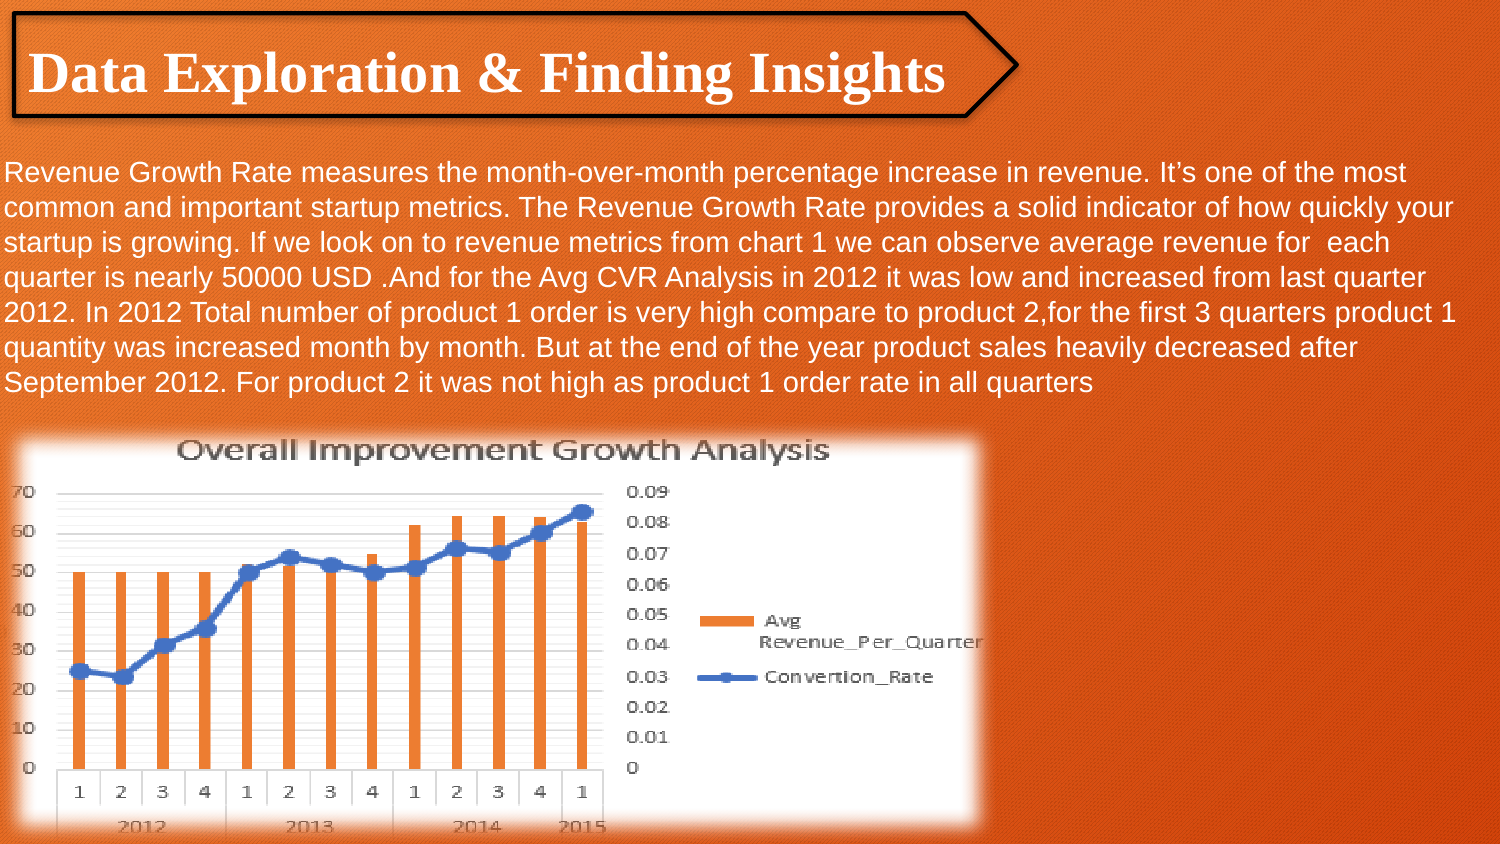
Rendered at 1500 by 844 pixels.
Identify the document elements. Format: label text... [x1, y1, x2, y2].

text_box [13, 13, 1017, 117]
text_box Data Exploration & Finding Insights [13, 19, 1419, 146]
picture [0, 421, 997, 844]
text_box [0, 0, 1500, 143]
text_box Revenue Growth Rate measures the month-over-month percentage increase in revenue. It’s one of the most common and important startup metrics. The Revenue Growth Rate provides a solid indicator of how quickly your startup is growing. If we look on to revenue metrics from chart 1 we can observe average revenue for each quarter is nearly 50000 USD .And for the Avg CVR Analysis in 2012 it was low and increased from last quarter 2012. In 2012 Total number of product 1 order is very high compare to product 2,for the first 3 quarters product 1 quantity was increased month by month. But at the end of the year product sales heavily decreased after September 2012. For product 2 it was not high as product 1 order rate in all quarters [0, 146, 1492, 406]
